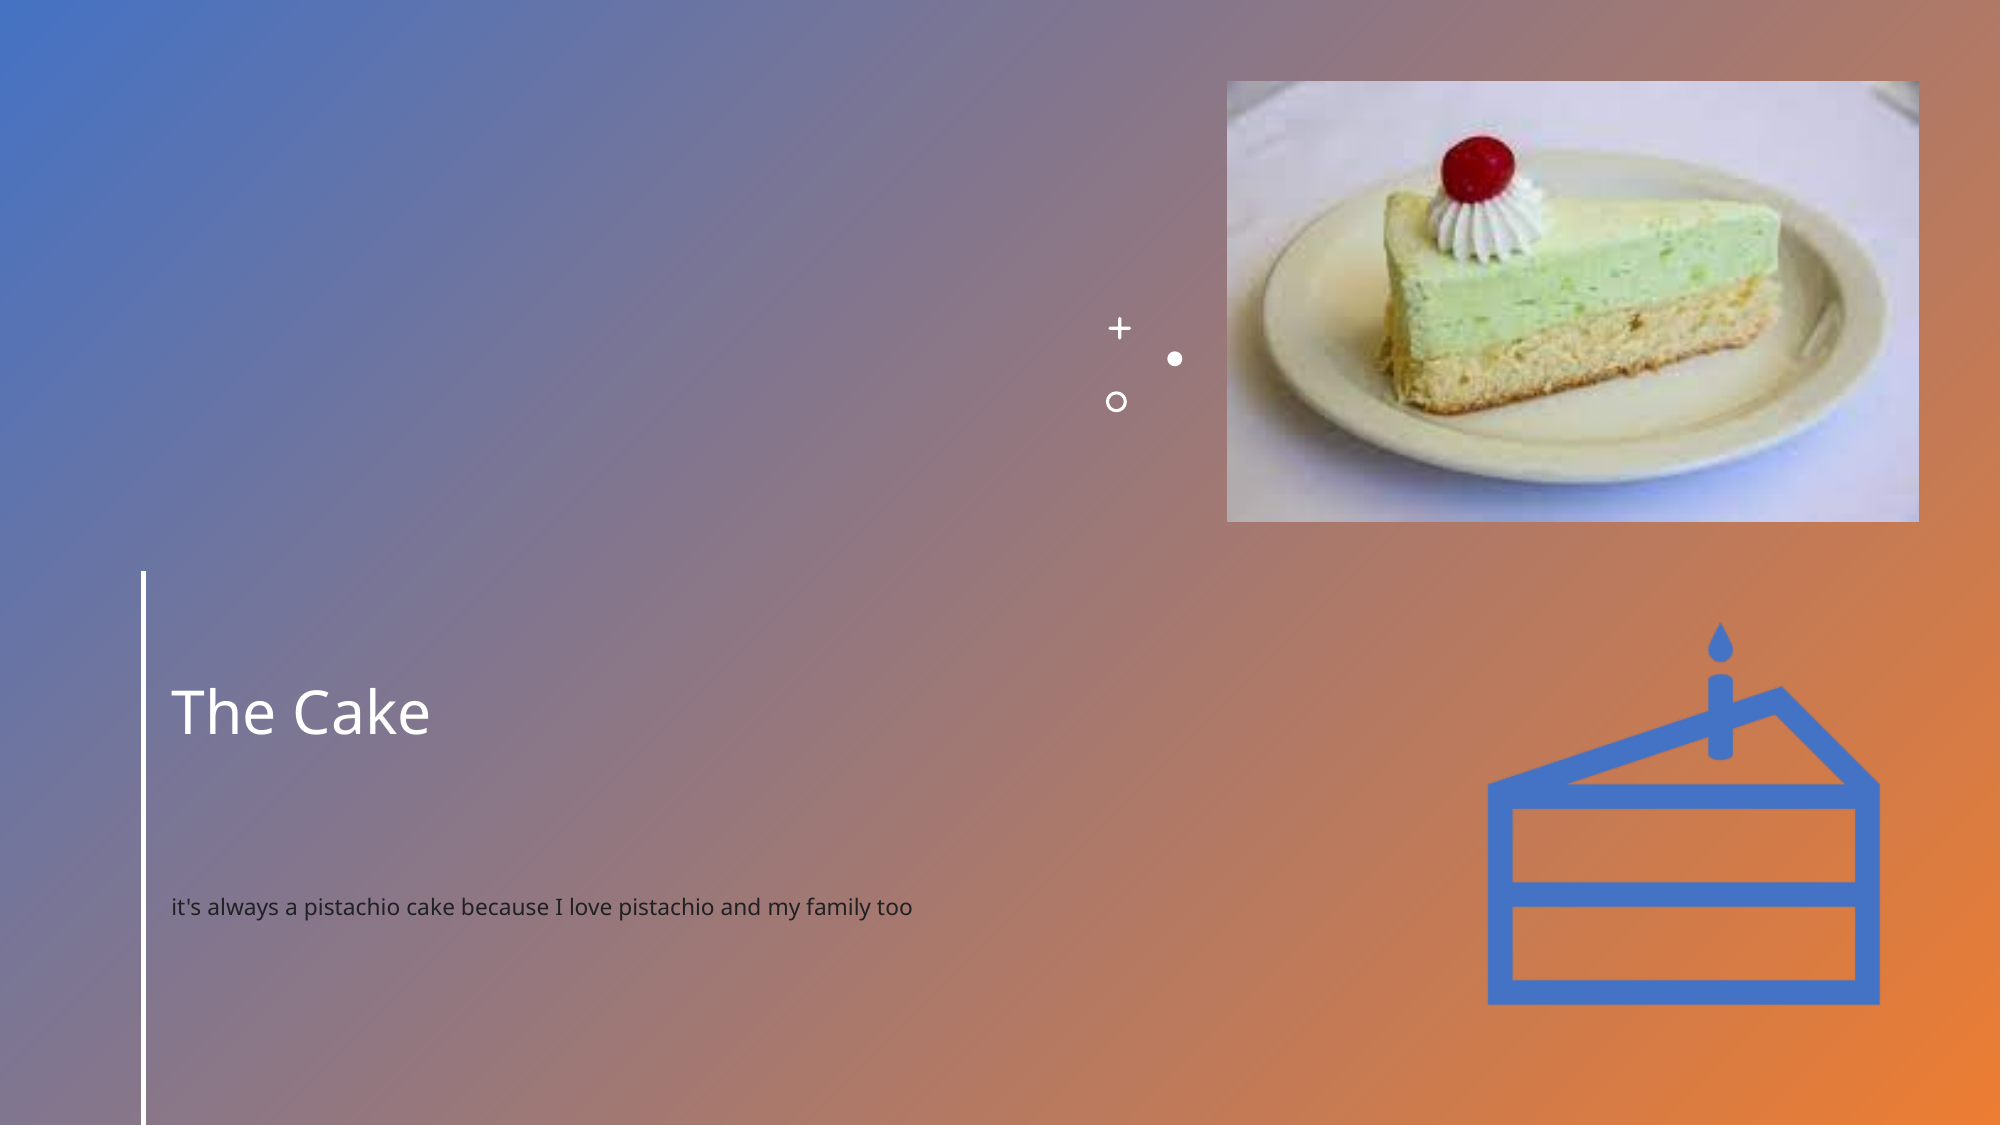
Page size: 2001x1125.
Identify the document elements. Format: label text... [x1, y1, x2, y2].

text_box [0, 0, 2000, 1125]
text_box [1105, 316, 1183, 413]
picture [1449, 574, 1919, 1044]
title The Cake it's always a pistachio cake because I love pistachio and my family too [156, 153, 1000, 1125]
picture [1227, 81, 1919, 522]
